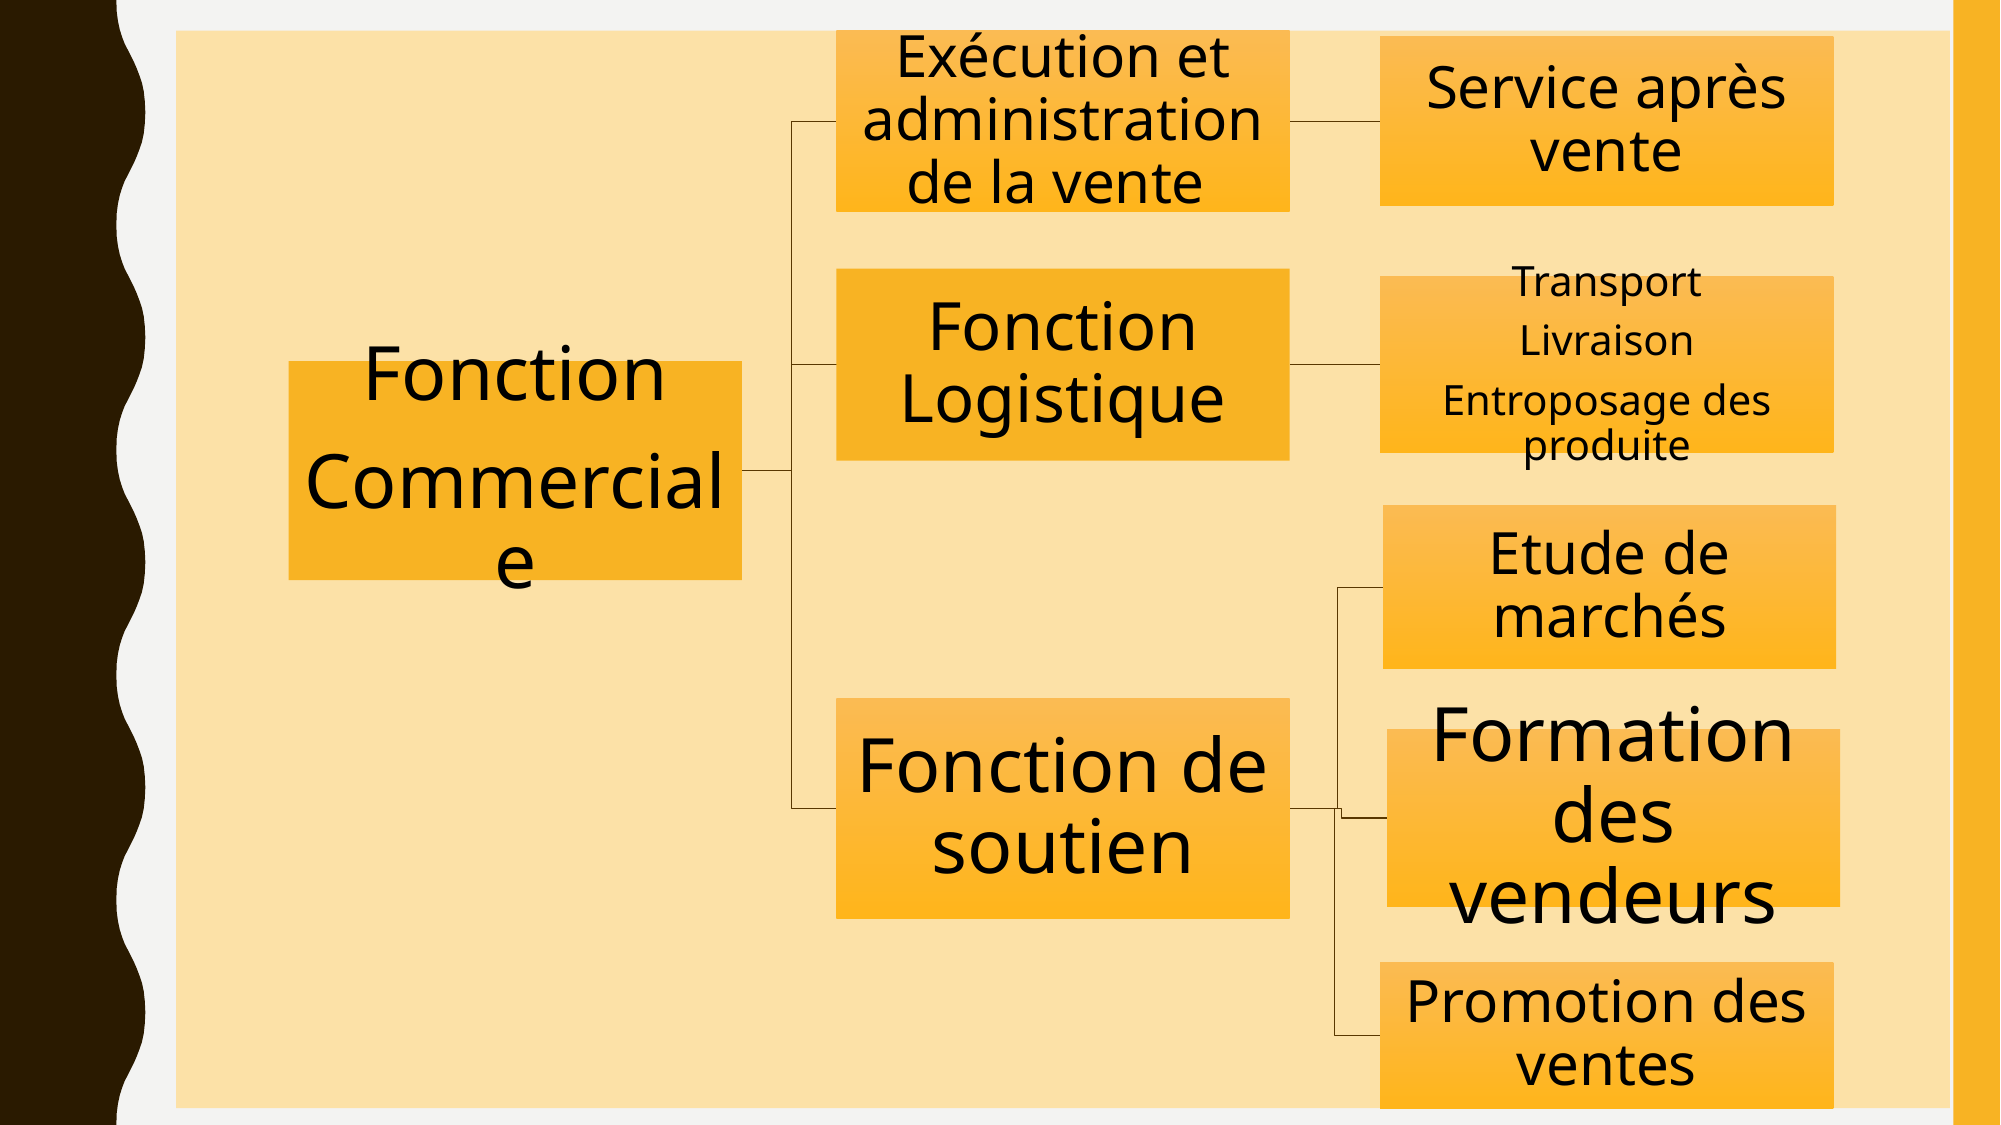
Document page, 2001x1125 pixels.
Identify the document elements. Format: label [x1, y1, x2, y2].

list [176, 30, 1950, 1109]
